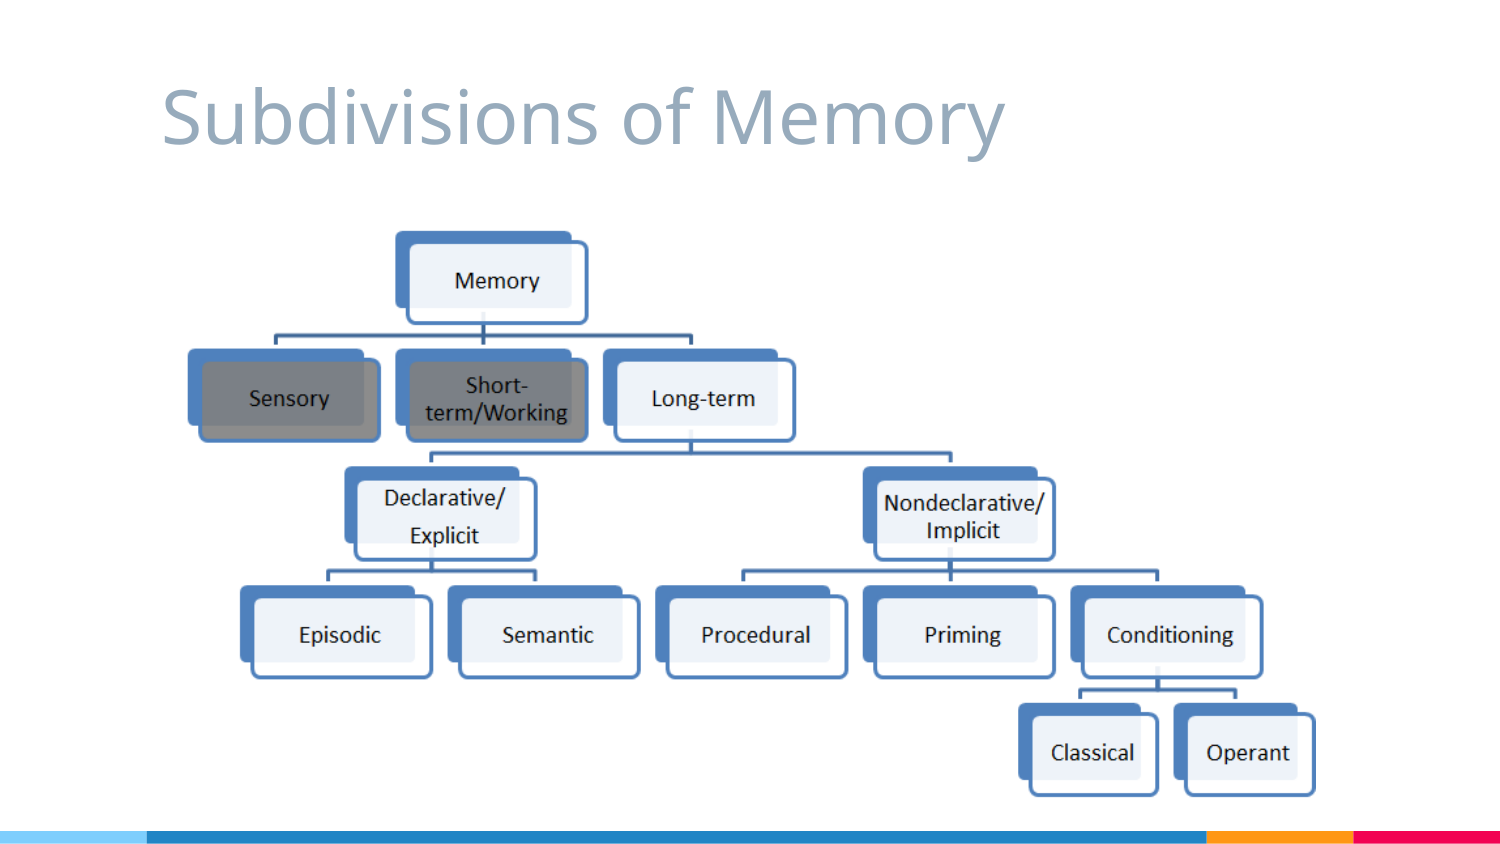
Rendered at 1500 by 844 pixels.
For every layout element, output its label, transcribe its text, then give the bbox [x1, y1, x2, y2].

title Subdivisions of Memory [146, 33, 1207, 175]
picture [184, 201, 1316, 822]
